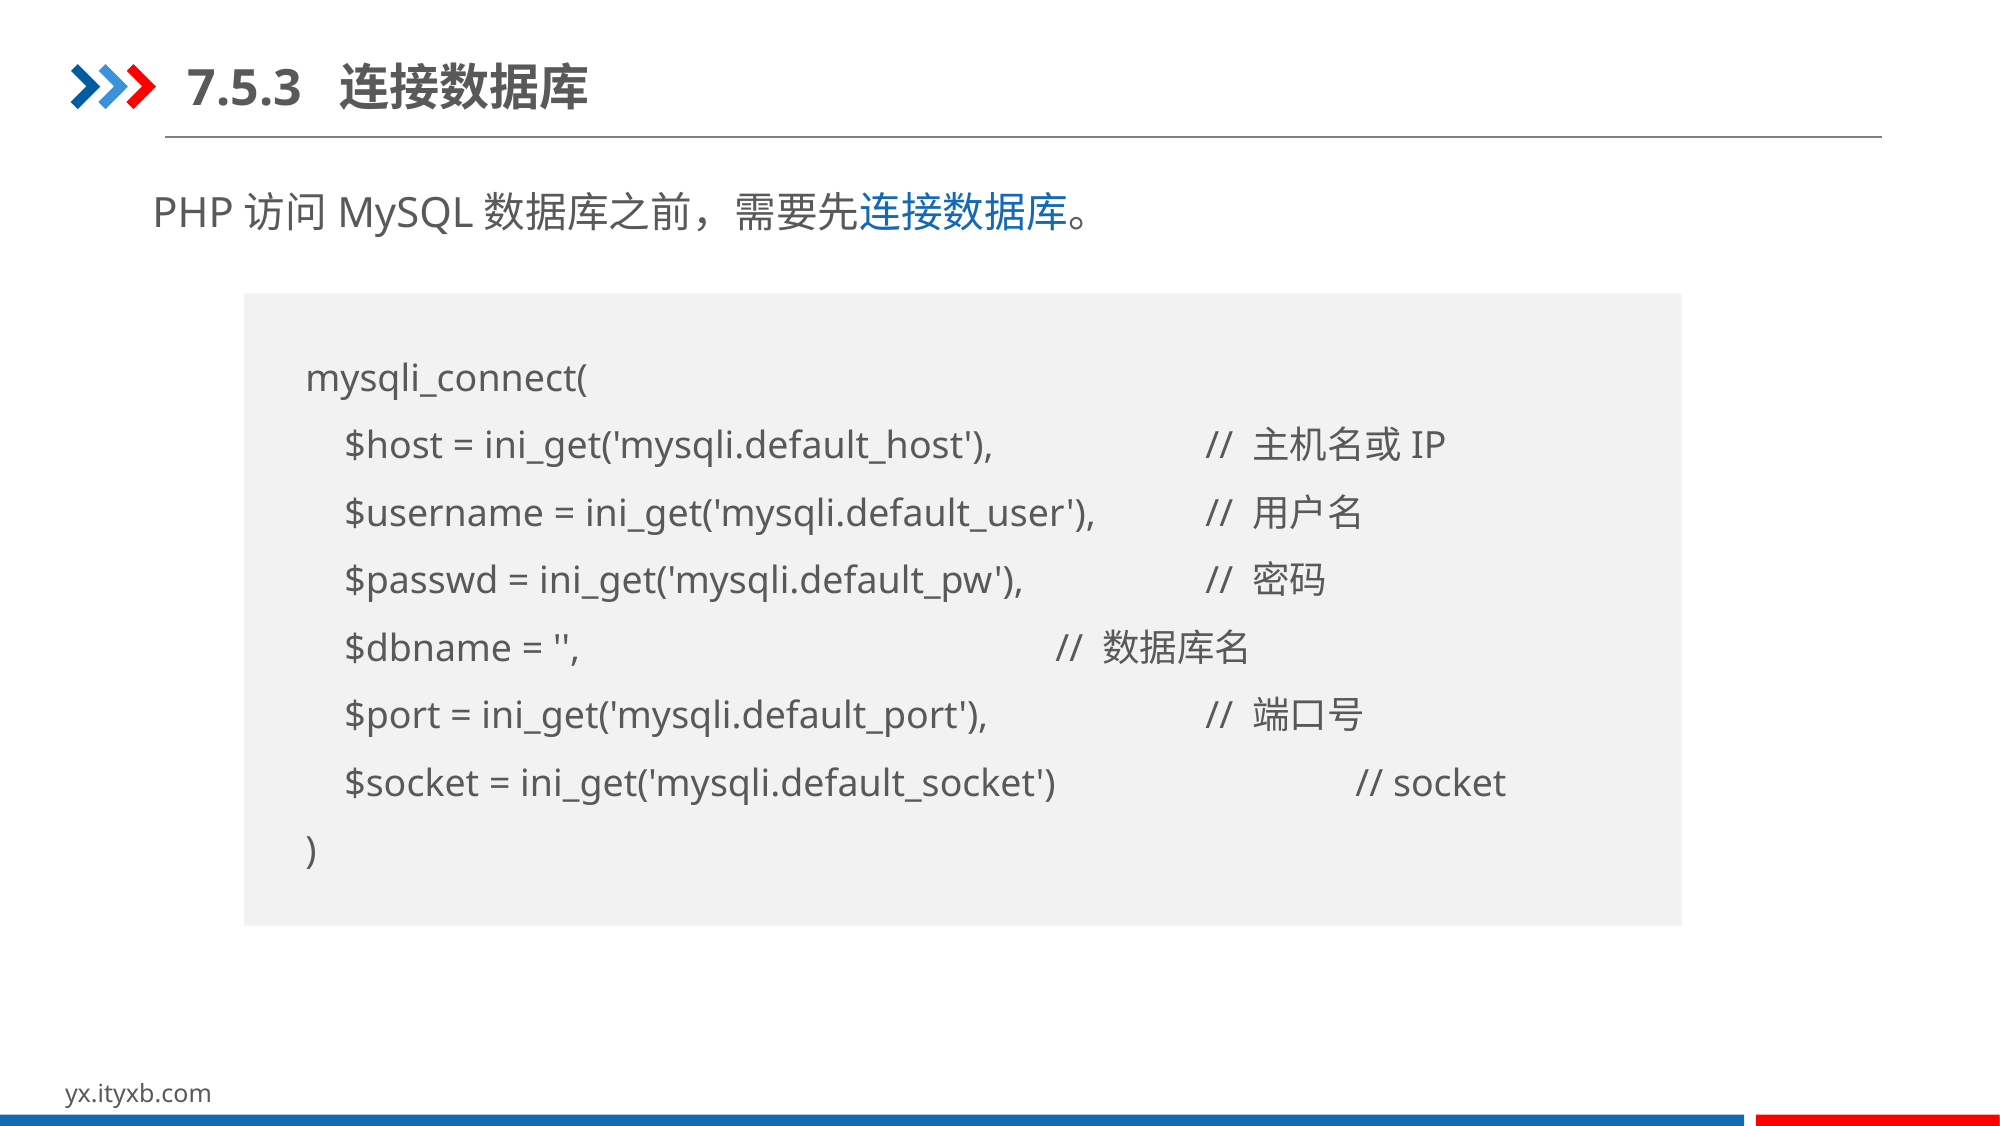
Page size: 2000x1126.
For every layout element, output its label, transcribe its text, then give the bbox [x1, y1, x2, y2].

text_box mysqli_connect( $host = ini_get('mysqli.default_host'), // 主机名或IP $username = ini_get('mysqli.default_user'), // 用户名 $passwd = ini_get('mysqli.default_pw'), // 密码 $dbname = '', // 数据库名 $port = ini_get('mysqli.default_port'), // 端口号 $socket = ini_get('mysqli.default_socket') // socket ) [290, 323, 1599, 879]
text_box [243, 293, 1682, 926]
text_box PHP访问MySQL数据库之前，需要先连接数据库。 [137, 178, 1827, 244]
text_box 7.5.3 连接数据库 [187, 43, 827, 127]
